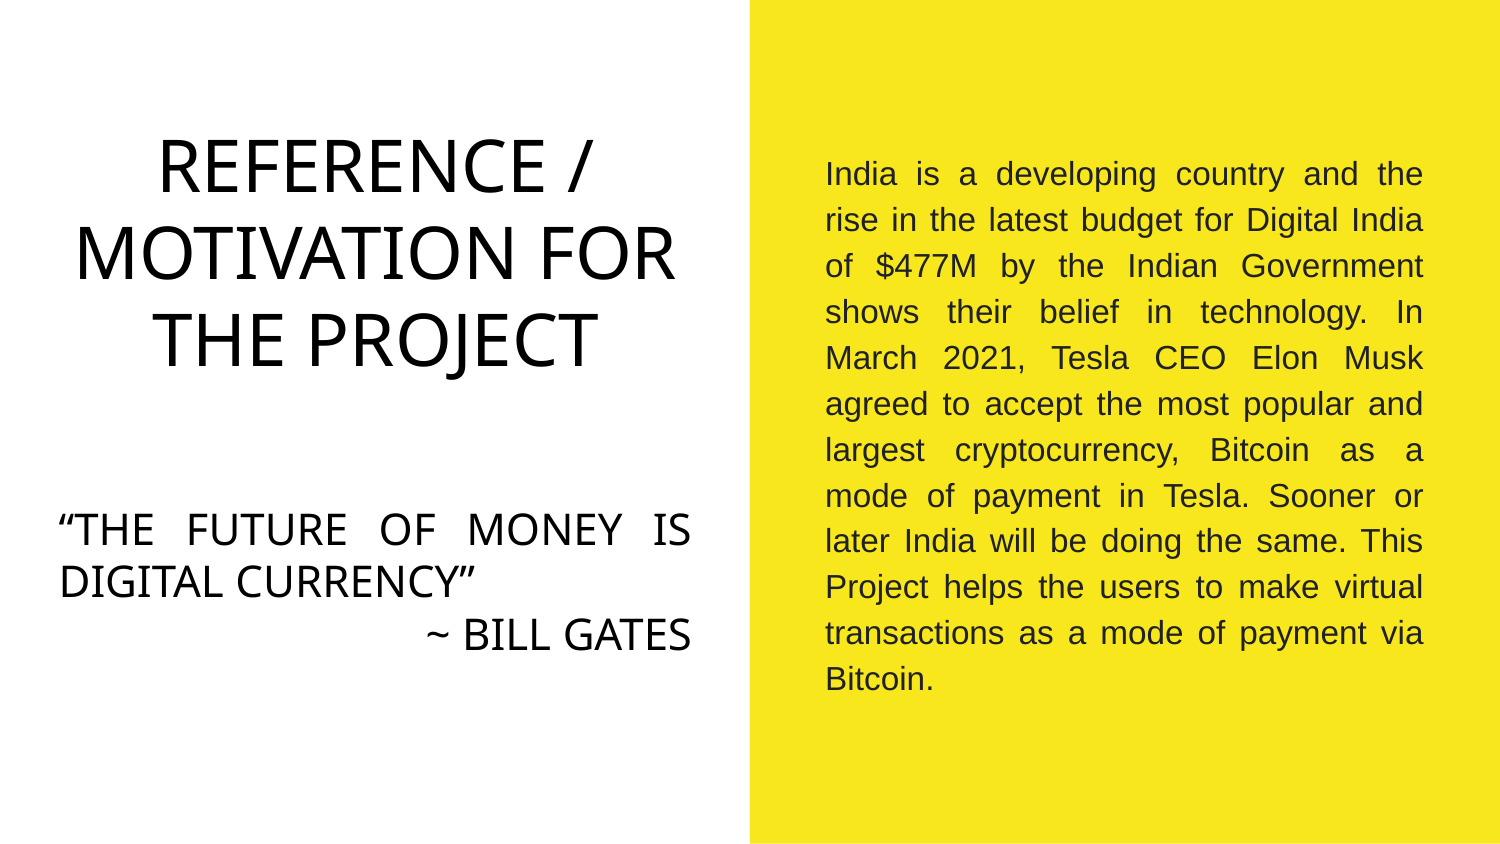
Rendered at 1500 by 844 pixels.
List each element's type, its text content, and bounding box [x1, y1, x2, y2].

title REFERENCE / MOTIVATION FOR THE PROJECT [43, 104, 708, 399]
list India is a developing country and the rise in the latest budget for Digital India of $477M by the Indian Government shows their belief in technology. In March 2021, Tesla CEO Elon Musk agreed to accept the most popular and largest cryptocurrency, Bitcoin as a mode of payment in Tesla. Sooner or later India will be doing the same. This Project helps the users to make virtual transactions as a mode of payment via Bitcoin. [809, 118, 1441, 726]
list “THE FUTURE OF MONEY IS DIGITAL CURRENCY” ~ BILL GATES [43, 485, 708, 694]
